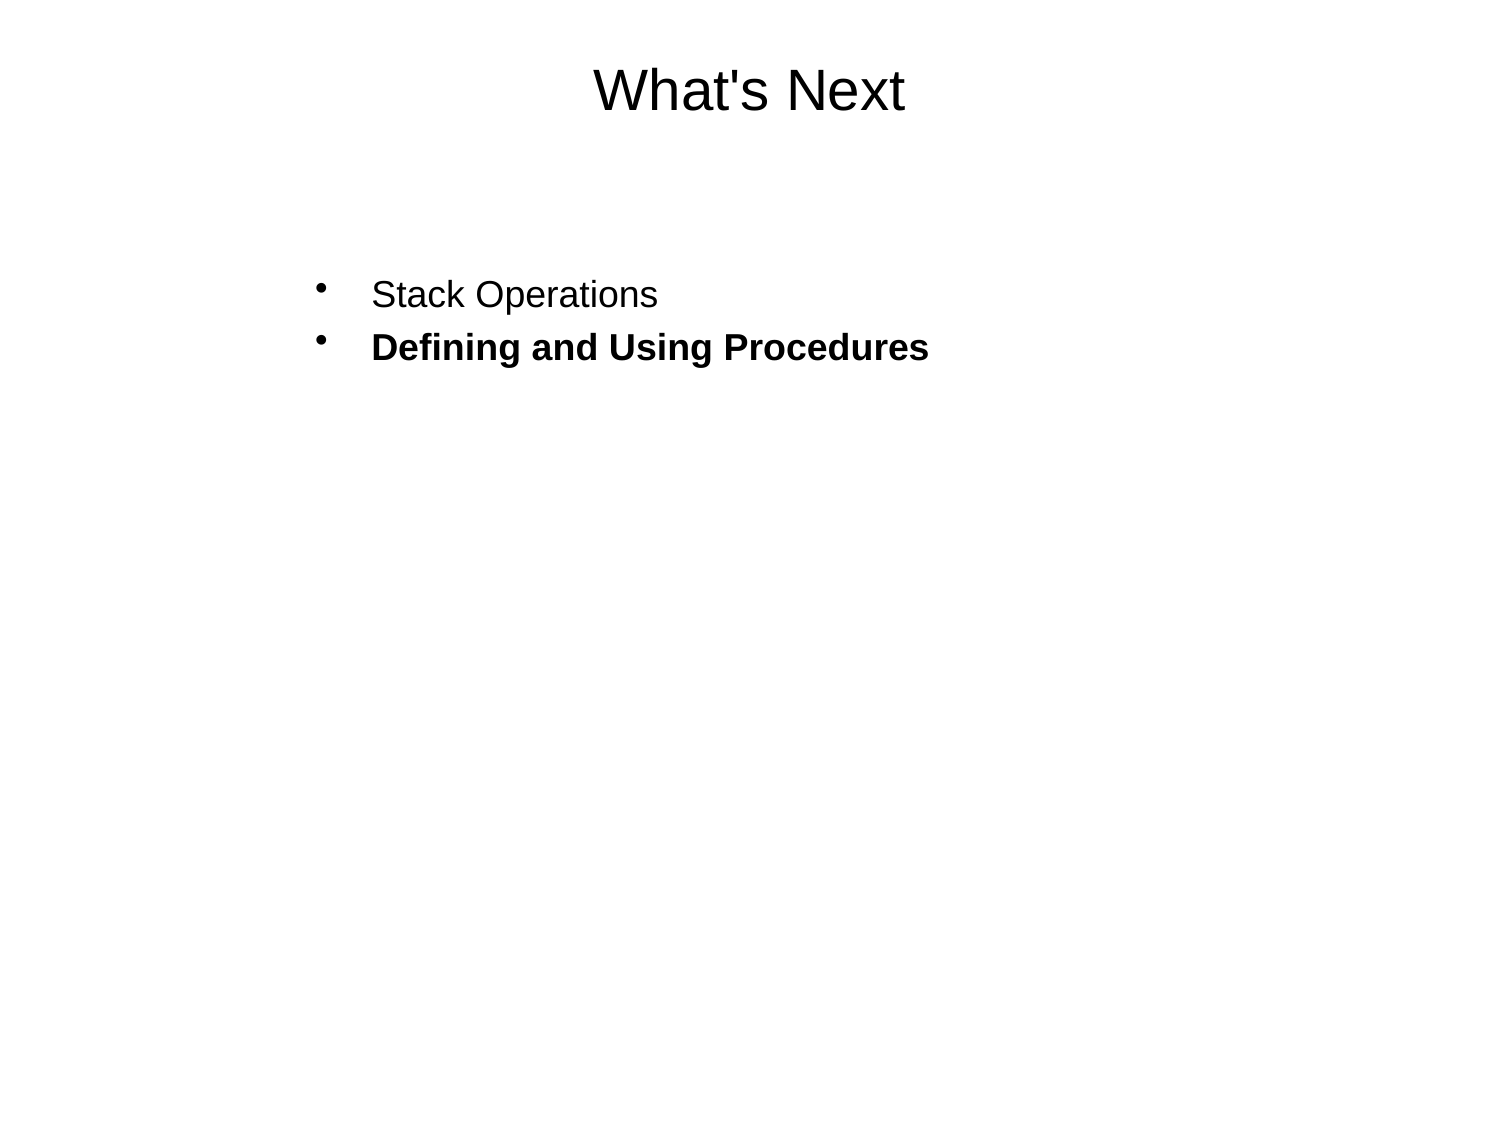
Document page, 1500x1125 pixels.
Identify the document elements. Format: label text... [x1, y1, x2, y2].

list Stack Operations Defining and Using Procedures [299, 262, 1351, 738]
title What's Next [112, 37, 1388, 138]
